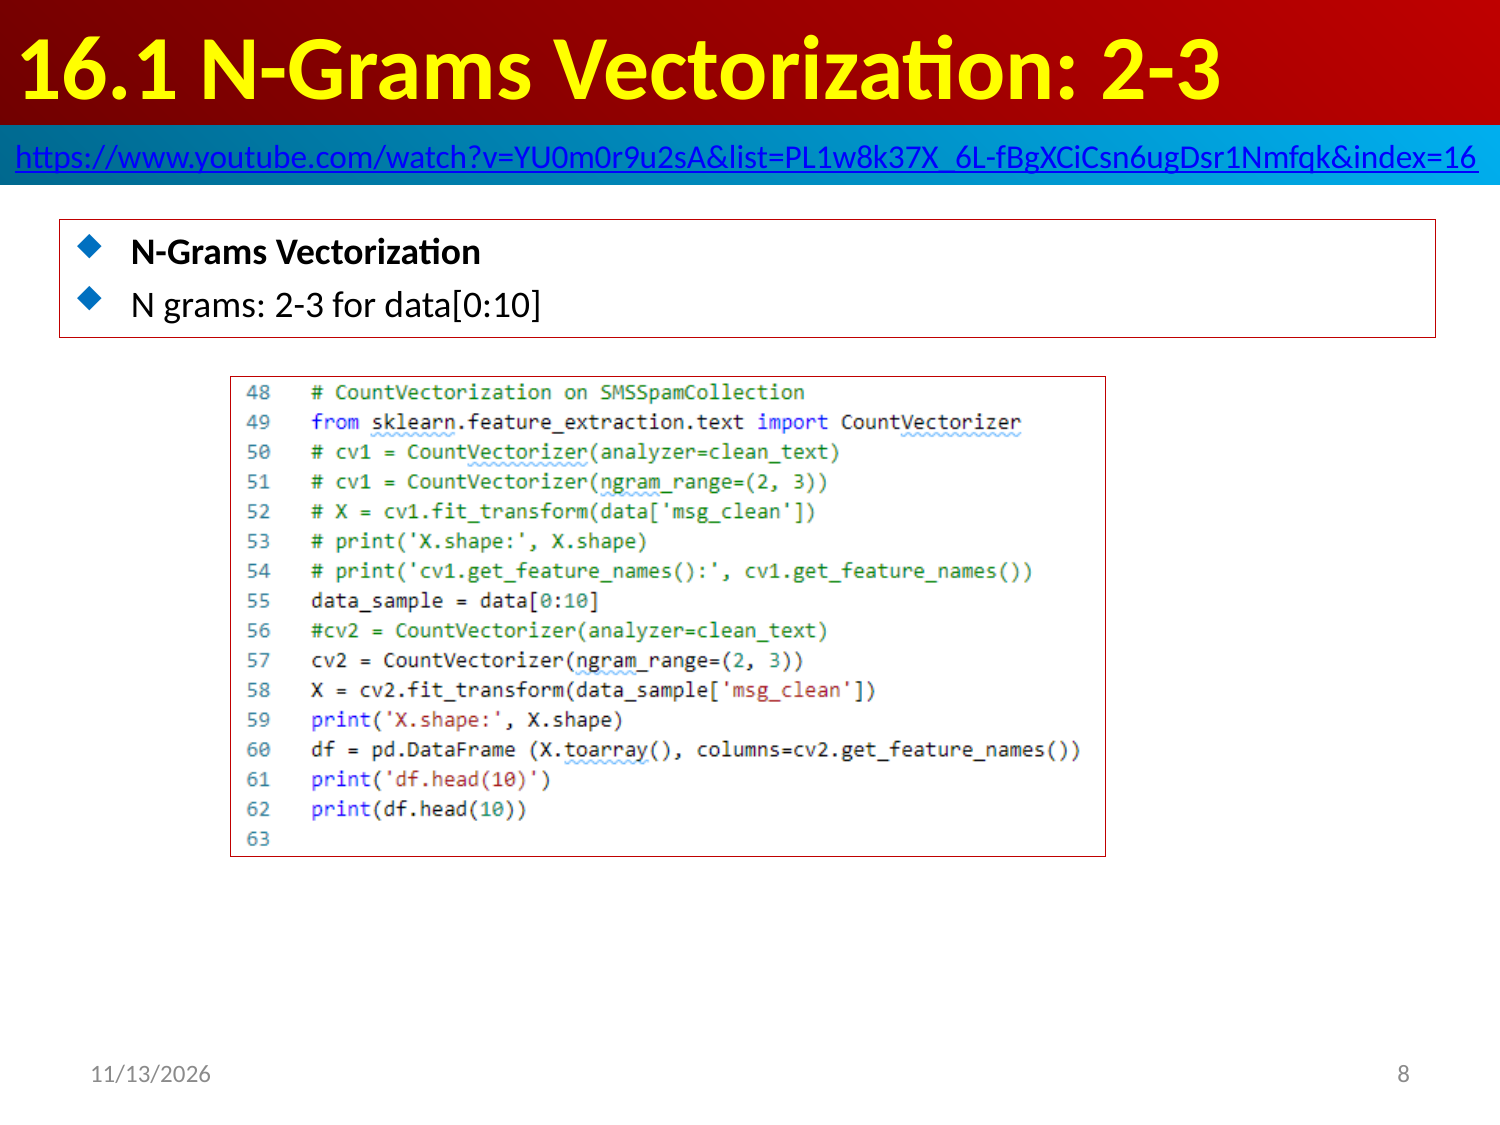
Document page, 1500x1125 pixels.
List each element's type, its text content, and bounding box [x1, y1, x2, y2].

title 16.1 N-Grams Vectorization: 2-3 [0, 0, 1500, 125]
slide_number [75, 1042, 425, 1103]
picture [229, 376, 1106, 857]
text_box https://www.youtube.com/watch?v=YU0m0r9u2sA&list=PL1w8k37X_6L-fBgXCiCsn6ugDsr1Nmfqk&index=16 [0, 125, 1500, 185]
slide_number 8 [1074, 1042, 1425, 1103]
subtitle N-Grams Vectorization N grams: 2-3 for data[0:10] [59, 219, 1436, 338]
